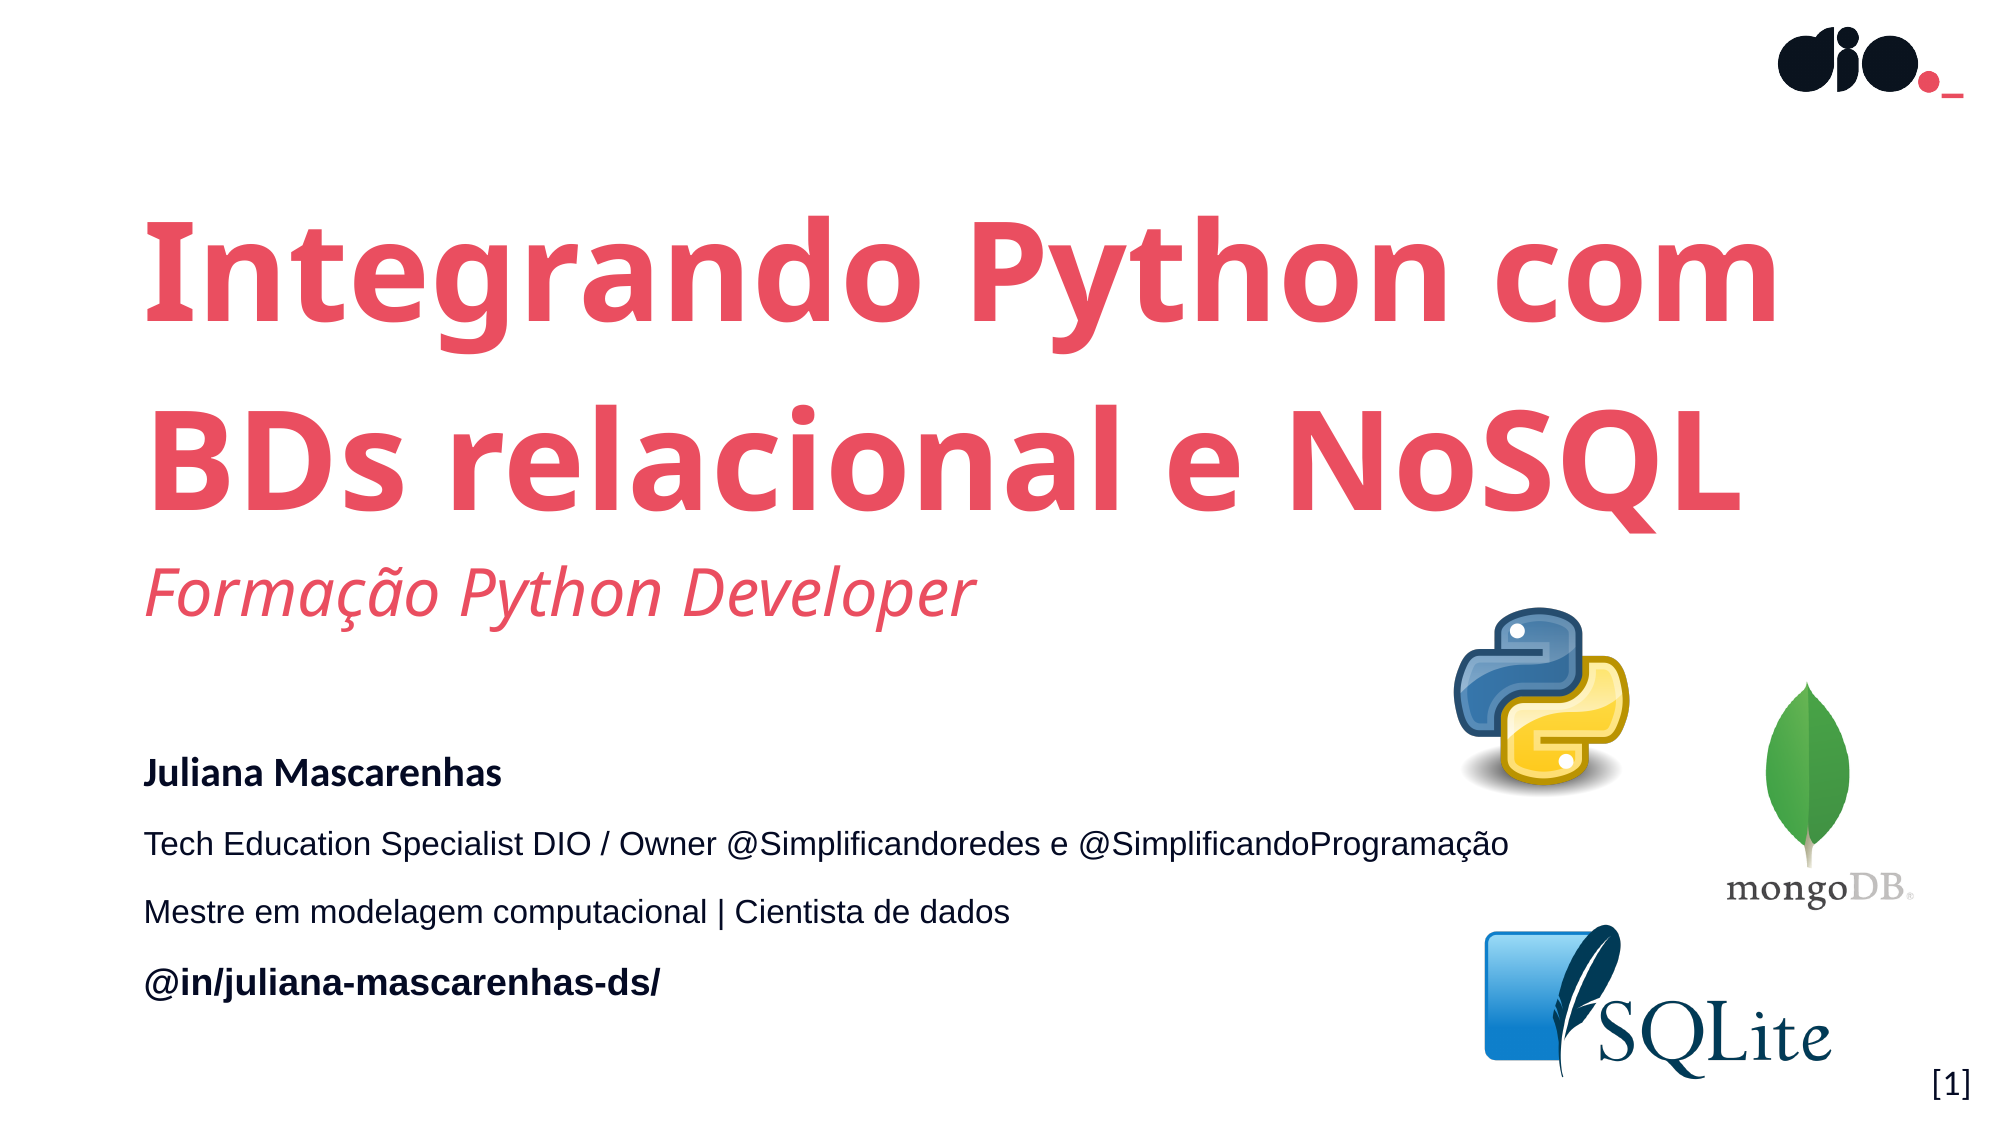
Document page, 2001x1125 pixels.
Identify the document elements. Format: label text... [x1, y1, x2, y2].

text_box Juliana Mascarenhas Tech Education Specialist DIO / Owner @Simplificandoredes e @SimplificandoProgramação Mestre em modelagem computacional | Cientista de dados @in/juliana-mascarenhas-ds/ [123, 724, 1603, 1038]
slide_number [1] [1871, 1038, 1992, 1125]
picture [1442, 603, 1641, 802]
text_box Integrando Python com BDs relacional e NoSQL Formação Python Developer [123, 139, 1870, 735]
picture [1777, 26, 1964, 99]
picture [1475, 672, 1933, 1090]
